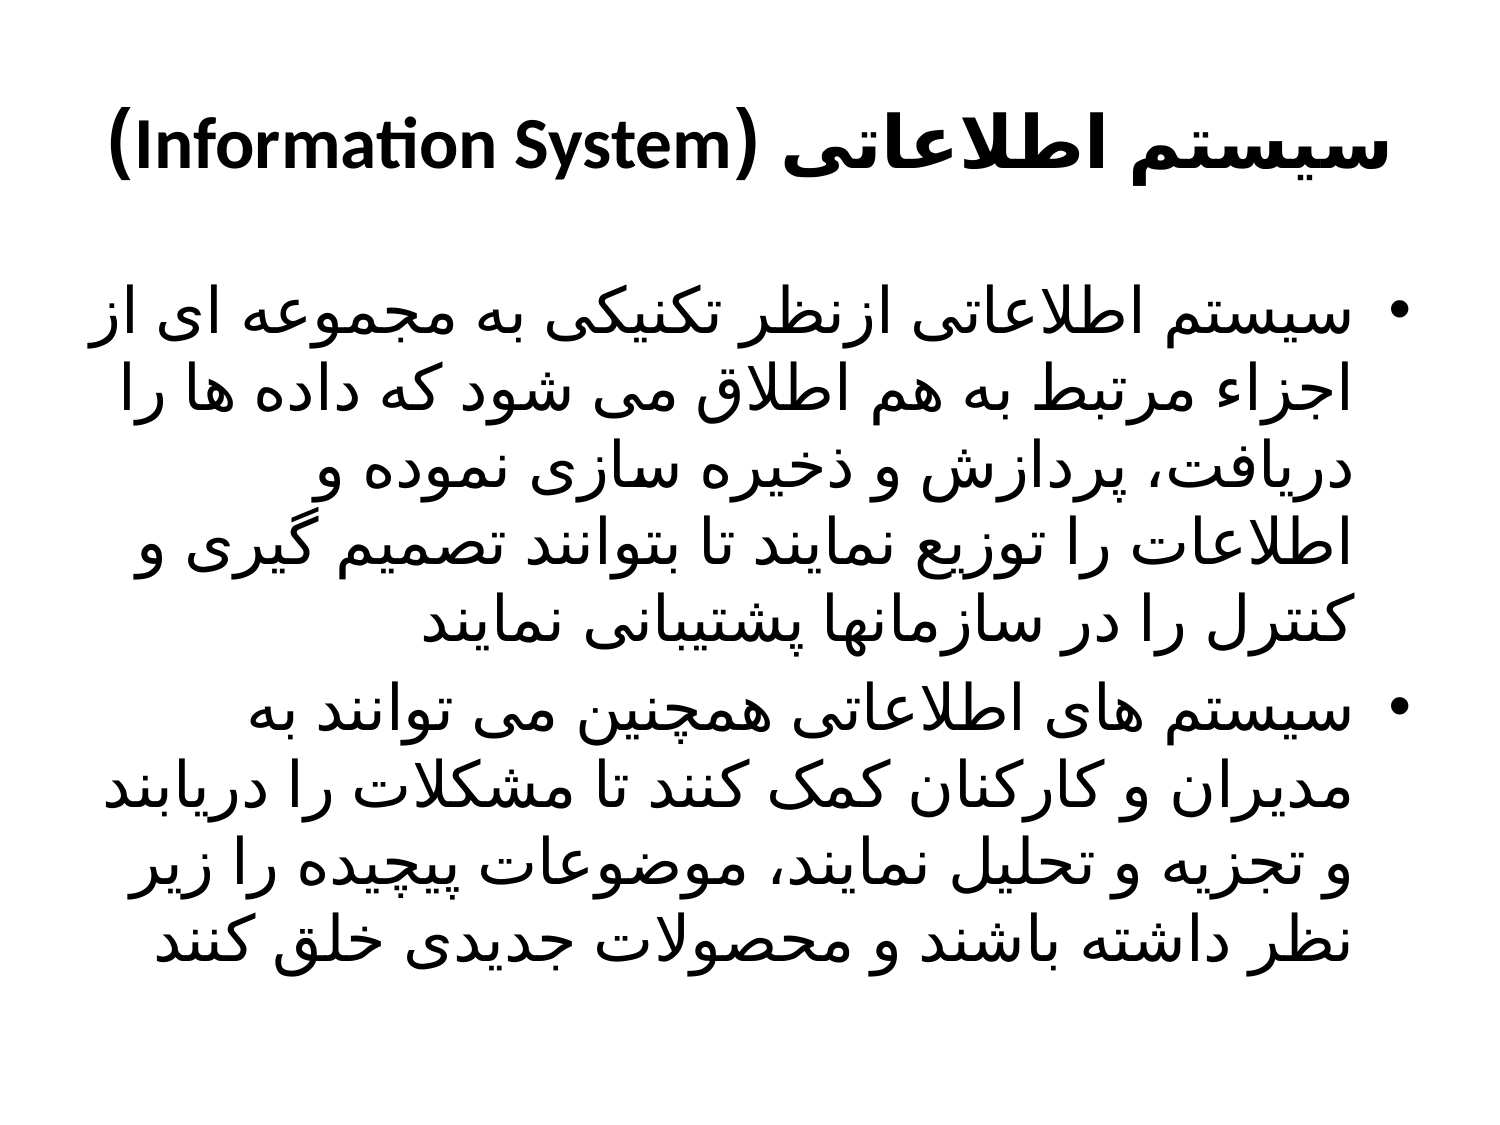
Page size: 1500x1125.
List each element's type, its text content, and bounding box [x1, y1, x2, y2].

title سیستم اطلاعاتی (Information System) [75, 45, 1425, 233]
list سیستم اطلاعاتی ازنظر تکنیکی به مجموعه ای از اجزاء مرتبط به هم اطلاق می شود که داده ها را دریافت، پردازش و ذخیره سازی نموده و اطلاعات را توزیع نمایند تا بتوانند تصمیم گیری و کنترل را در سازمانها پشتیبانی نمایند سیستم های اطلاعاتی همچنین می توانند به مدیران و کارکنان کمک کنند تا مشکلات را دریابند و تجزیه و تحلیل نمایند، موضوعات پیچیده را زیر نظر داشته باشند و محصولات جدیدی خلق کنند [75, 262, 1425, 1063]
